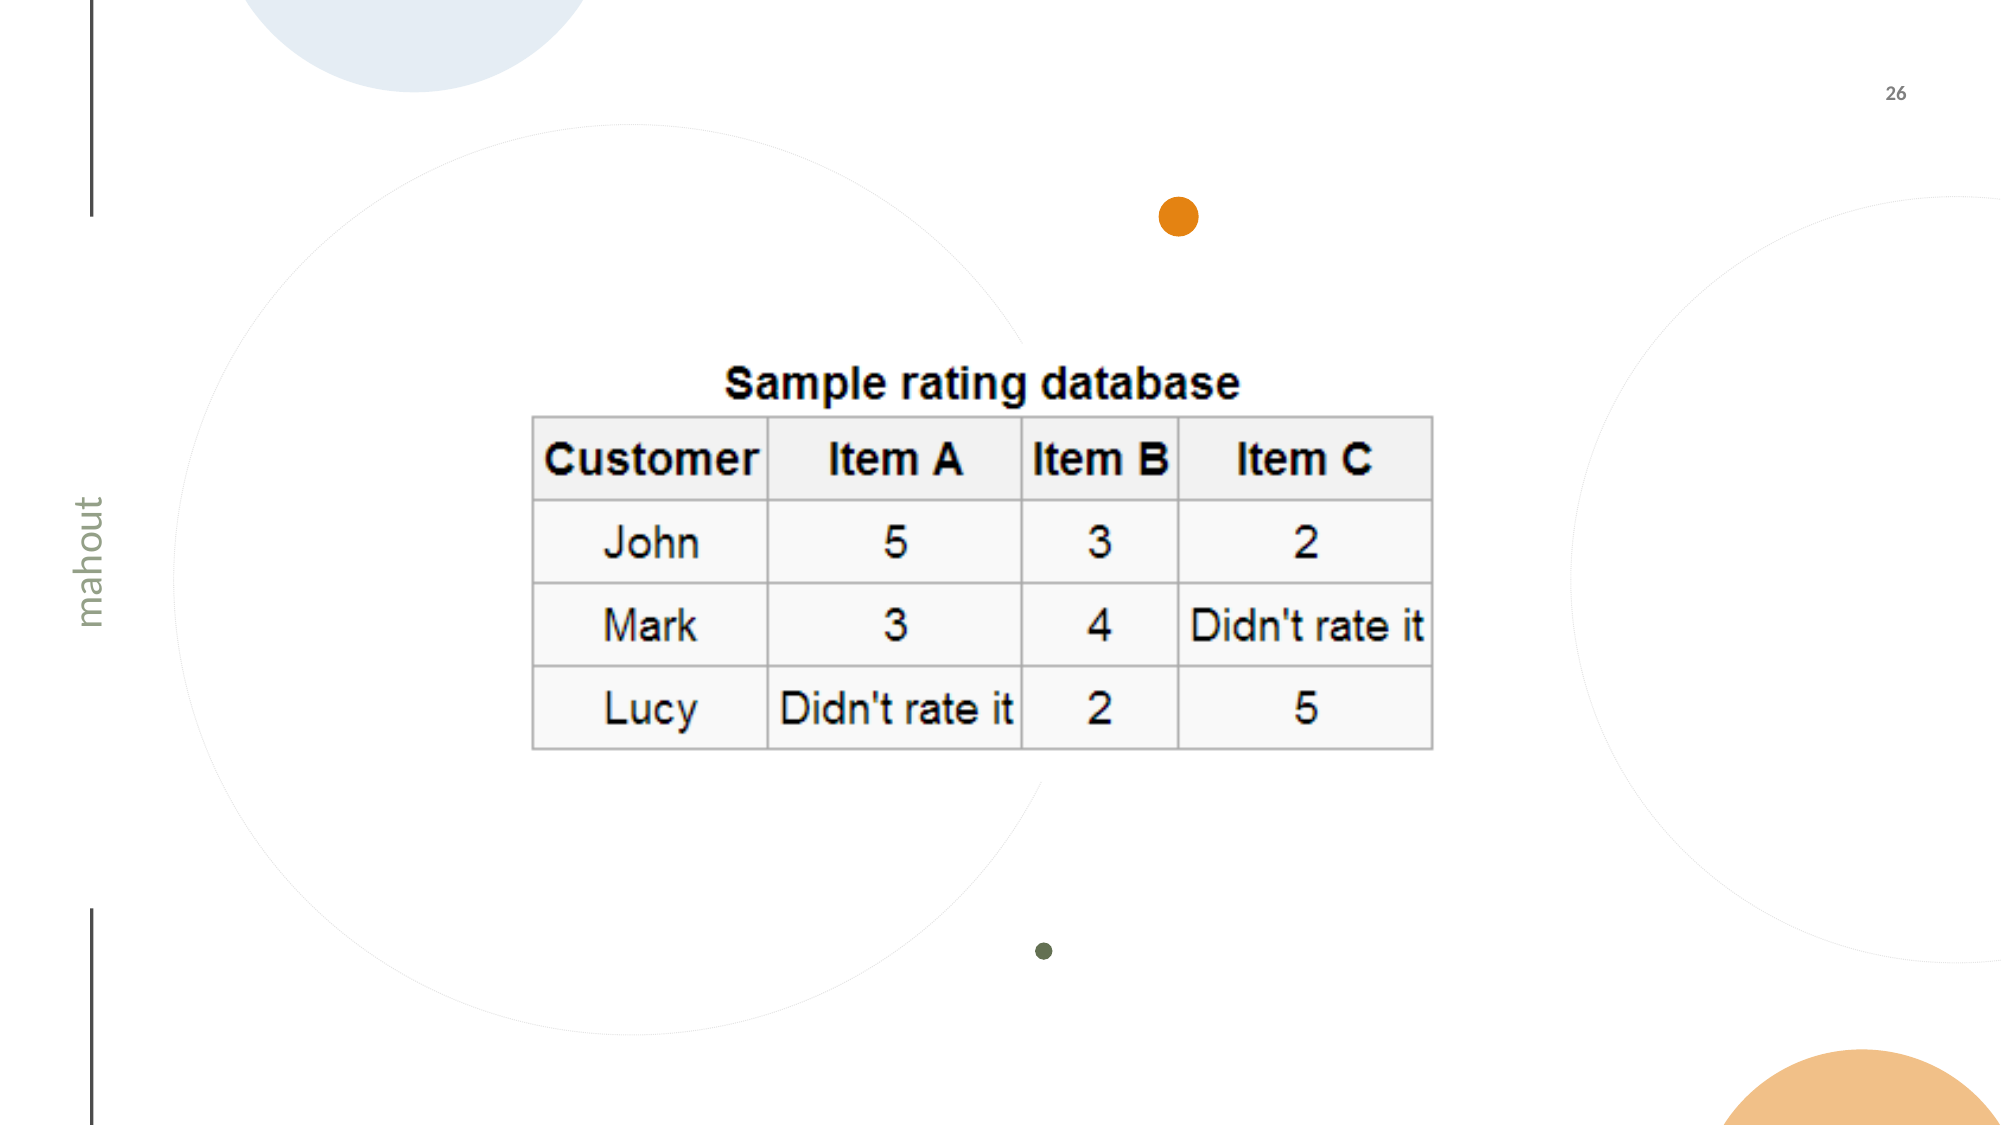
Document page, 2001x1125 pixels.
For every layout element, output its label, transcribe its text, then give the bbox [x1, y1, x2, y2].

picture [473, 344, 1527, 781]
text_box mahout [52, 427, 118, 699]
